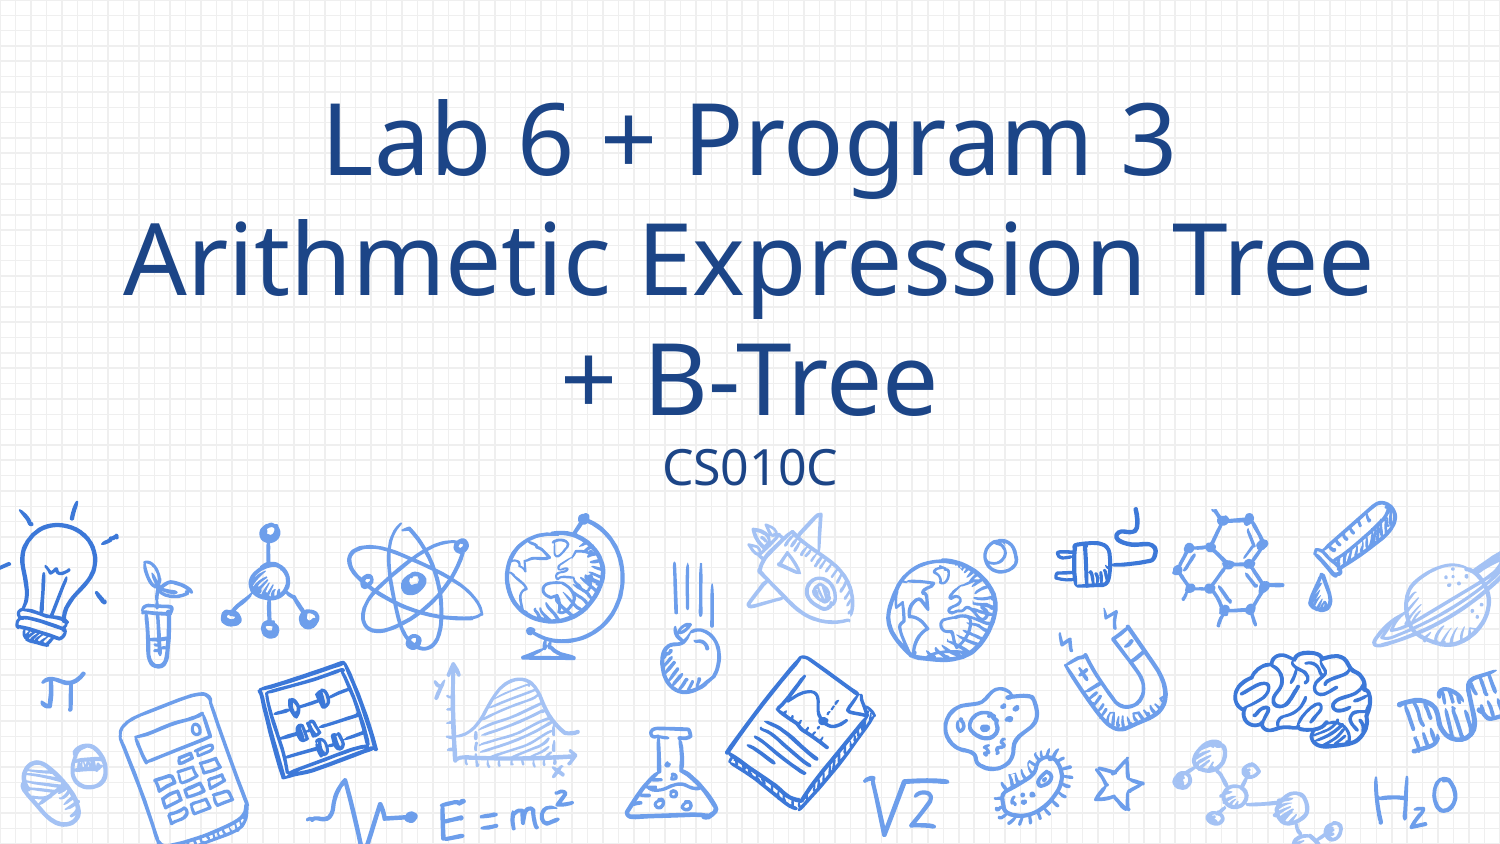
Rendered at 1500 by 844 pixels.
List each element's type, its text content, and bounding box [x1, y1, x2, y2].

title Lab 6 + Program 3 Arithmetic Expression Tree + B-Tree CS010C [102, 190, 1398, 381]
